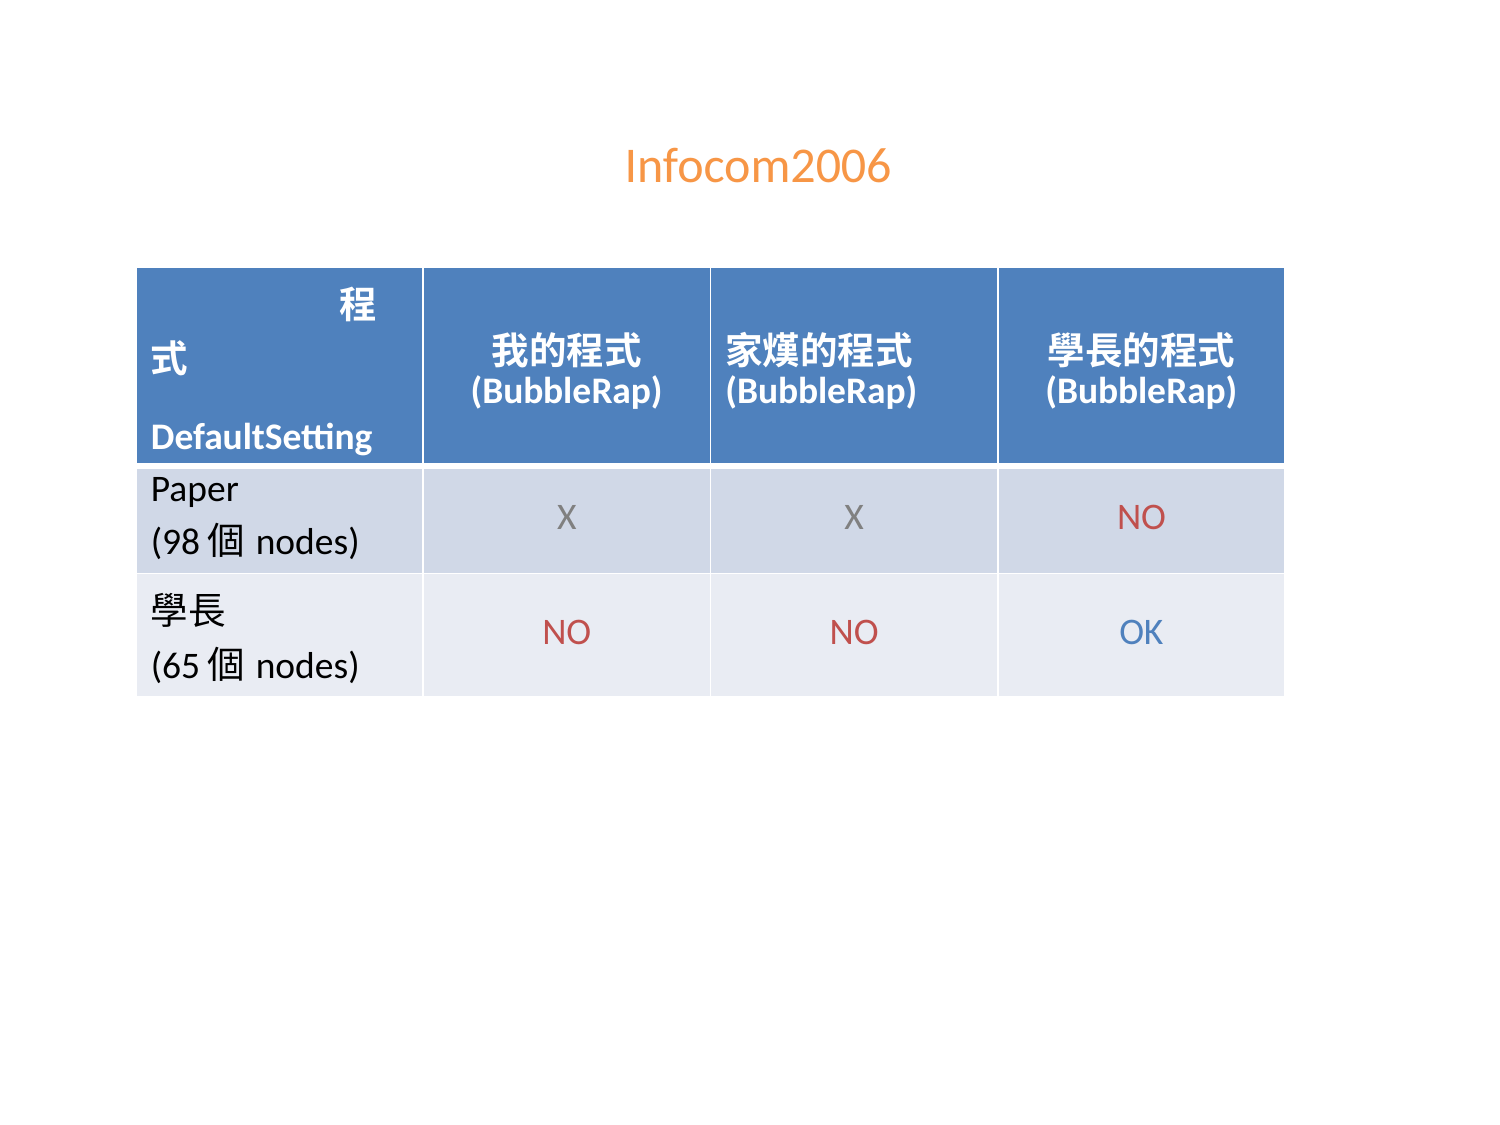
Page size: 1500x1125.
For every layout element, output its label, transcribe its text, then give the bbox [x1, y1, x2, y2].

table_cell NO [999, 469, 1284, 573]
table_cell OK [999, 574, 1284, 696]
table_header 家熯的程式 (BubbleRap) [711, 268, 997, 463]
text_box Infocom2006 [609, 125, 907, 201]
table_cell Paper (98個nodes) [137, 469, 422, 573]
table_cell X [711, 469, 997, 573]
table_cell NO [711, 574, 997, 696]
table_cell NO [424, 574, 710, 696]
table_header 我的程式 (BubbleRap) [424, 268, 710, 463]
table_header 程式 DefaultSetting [137, 268, 422, 463]
table_cell 學長 (65個nodes) [137, 574, 422, 696]
table_cell X [424, 469, 710, 573]
table_header 學長的程式 (BubbleRap) [999, 268, 1284, 463]
